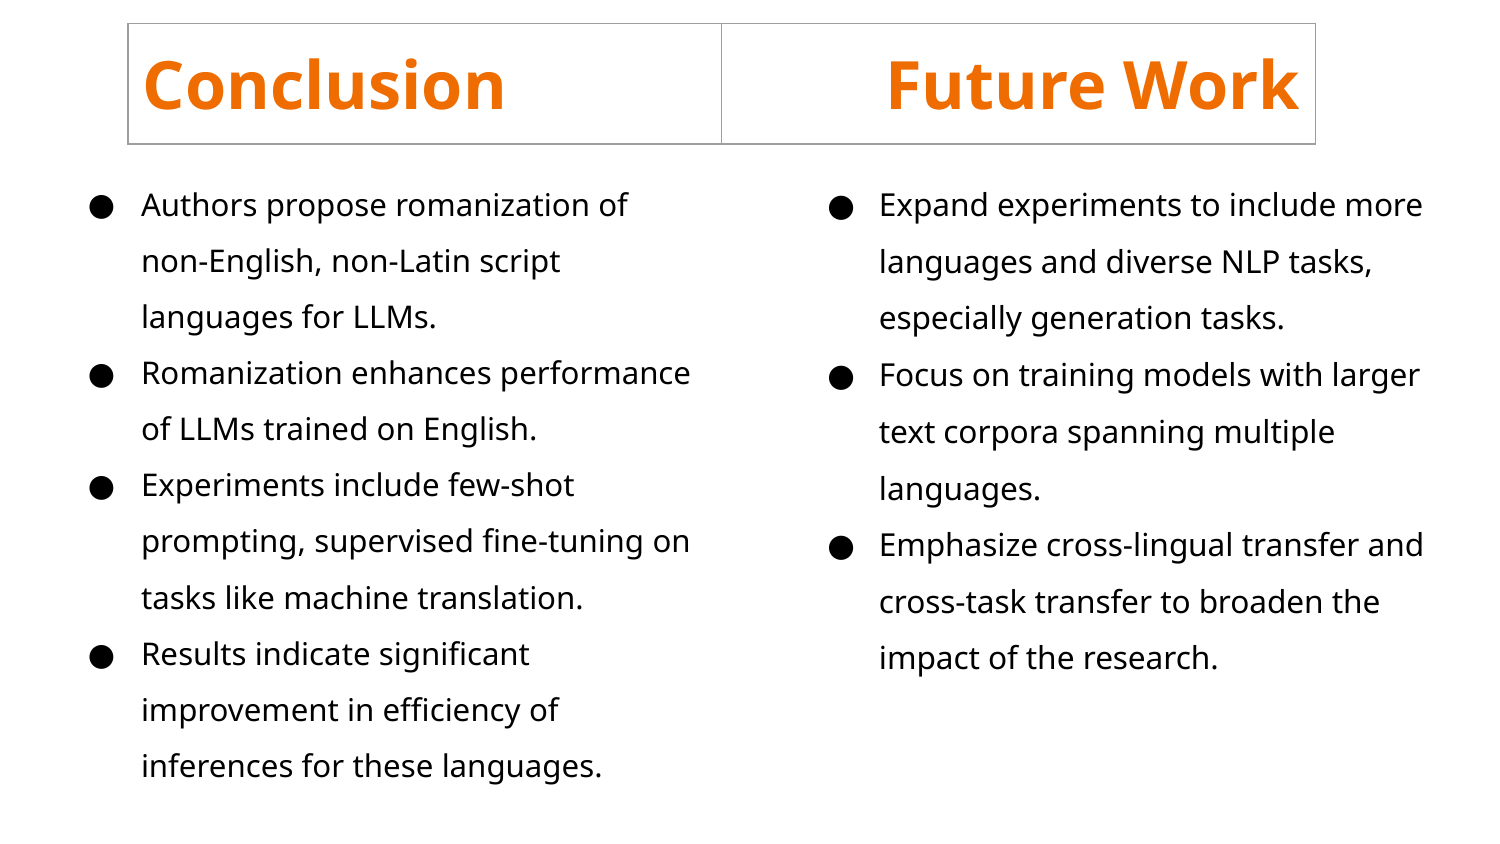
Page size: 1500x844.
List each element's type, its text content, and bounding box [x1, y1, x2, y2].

table_header Conclusion [129, 24, 721, 143]
list Expand experiments to include more languages and diverse NLP tasks, especially generation tasks. Focus on training models with larger text corpora spanning multiple languages. Emphasize cross-lingual transfer and cross-task transfer to broaden the impact of the research. [792, 151, 1449, 693]
list Authors propose romanization of non-English, non-Latin script languages for LLMs. Romanization enhances performance of LLMs trained on English. Experiments include few-shot prompting, supervised fine-tuning on tasks like machine translation. Results indicate significant improvement in efficiency of inferences for these languages. [51, 151, 708, 693]
table_header Future Work [722, 24, 1315, 143]
